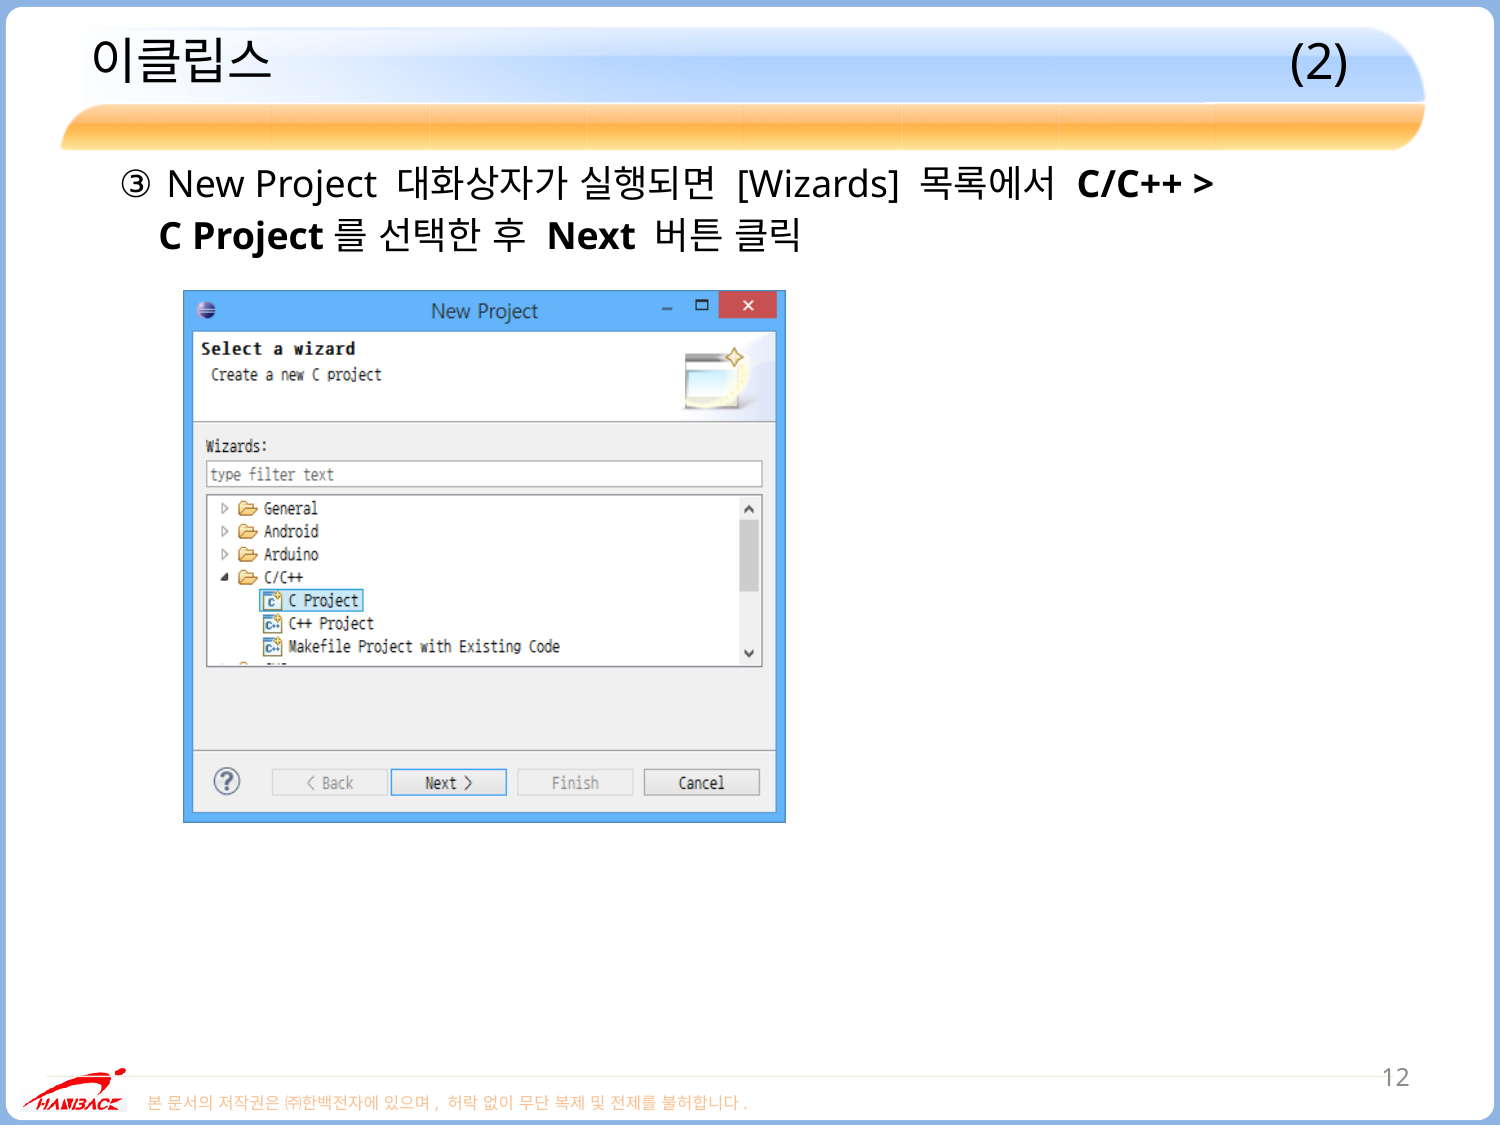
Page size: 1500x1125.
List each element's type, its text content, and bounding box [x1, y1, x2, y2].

picture [182, 290, 786, 823]
title 이클립스 (2) [75, 11, 1425, 108]
slide_number 12 [1074, 1055, 1425, 1103]
picture [20, 1066, 127, 1112]
picture [58, 23, 1430, 151]
list ③ New Project 대화상자가 실행되면 [Wizards] 목록에서 C/C++ > C Project를 선택한 후 Next 버튼 클릭 [75, 152, 1425, 1055]
